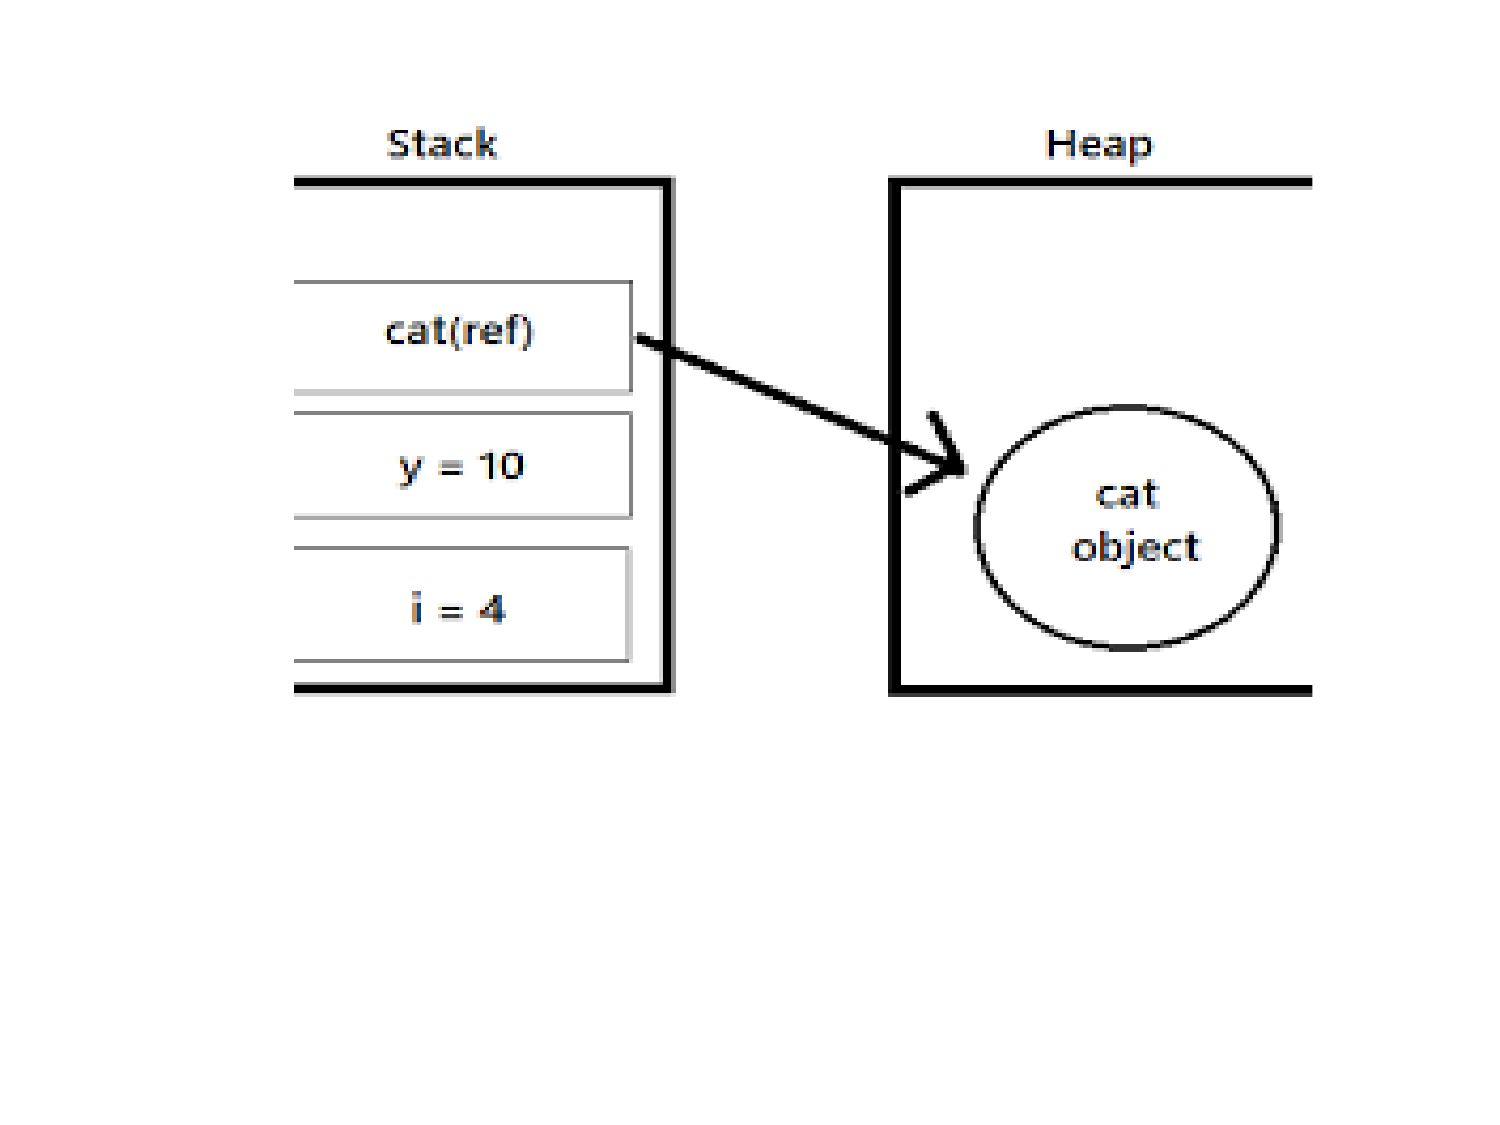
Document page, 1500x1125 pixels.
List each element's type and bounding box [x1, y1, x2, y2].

picture [293, 100, 1313, 776]
